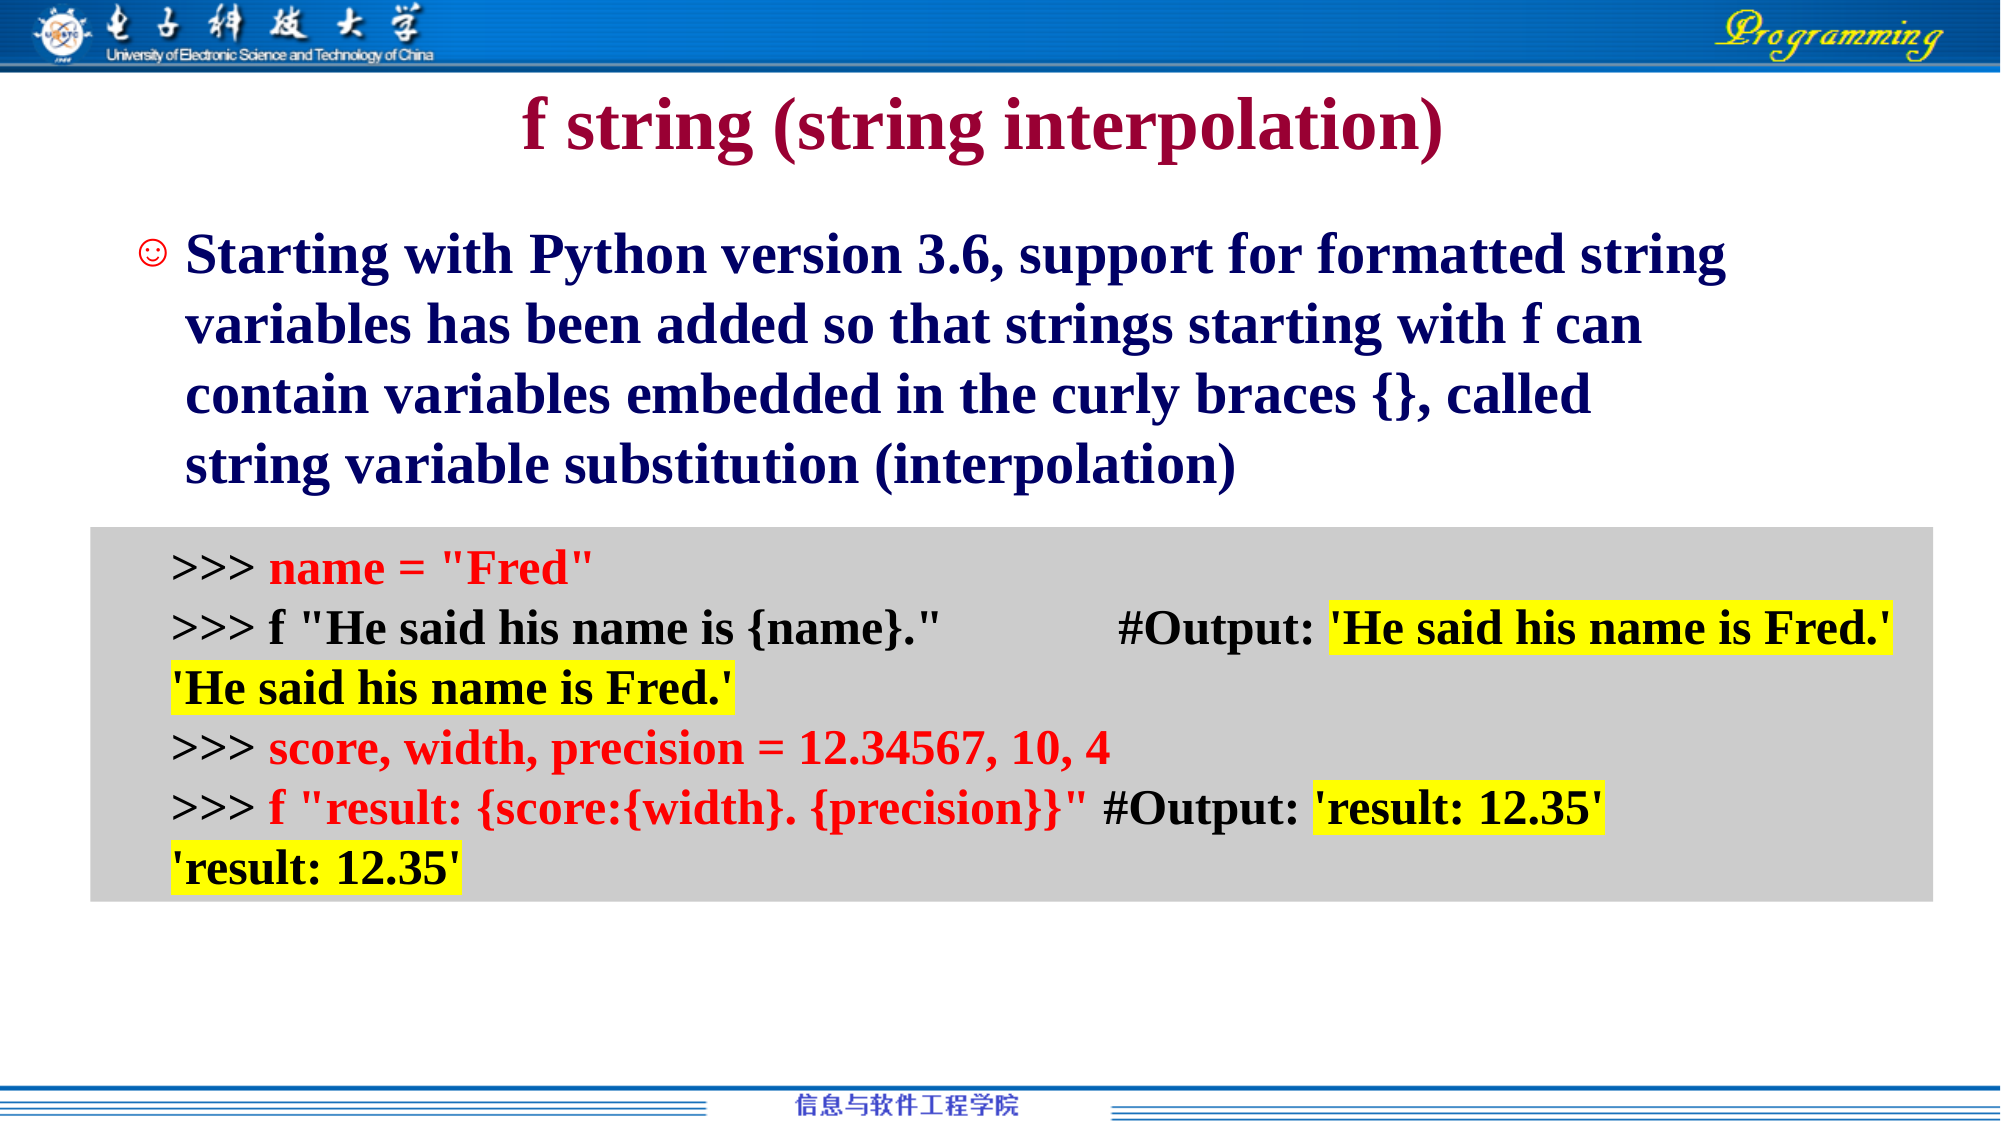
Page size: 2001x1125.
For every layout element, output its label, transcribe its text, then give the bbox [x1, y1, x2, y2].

text_box >>> name = "Fred" >>> f "He said his name is {name}." #Output: 'He said his name is Fred.' 'He said his name is Fred.' >>> score, width, precision = 12.34567, 10, 4 >>> f "result: {score:{width}. {precision}}" #Output: 'result: 12.35' 'result: 12.35' [90, 527, 1934, 902]
list Starting with Python version 3.6, support for formatted string variables has been added so that strings starting with f can contain variables embedded in the curly braces {}, called string variable substitution (interpolation) [114, 208, 1749, 527]
picture [0, 0, 2001, 1125]
title f string (string interpolation) [196, 78, 1772, 161]
